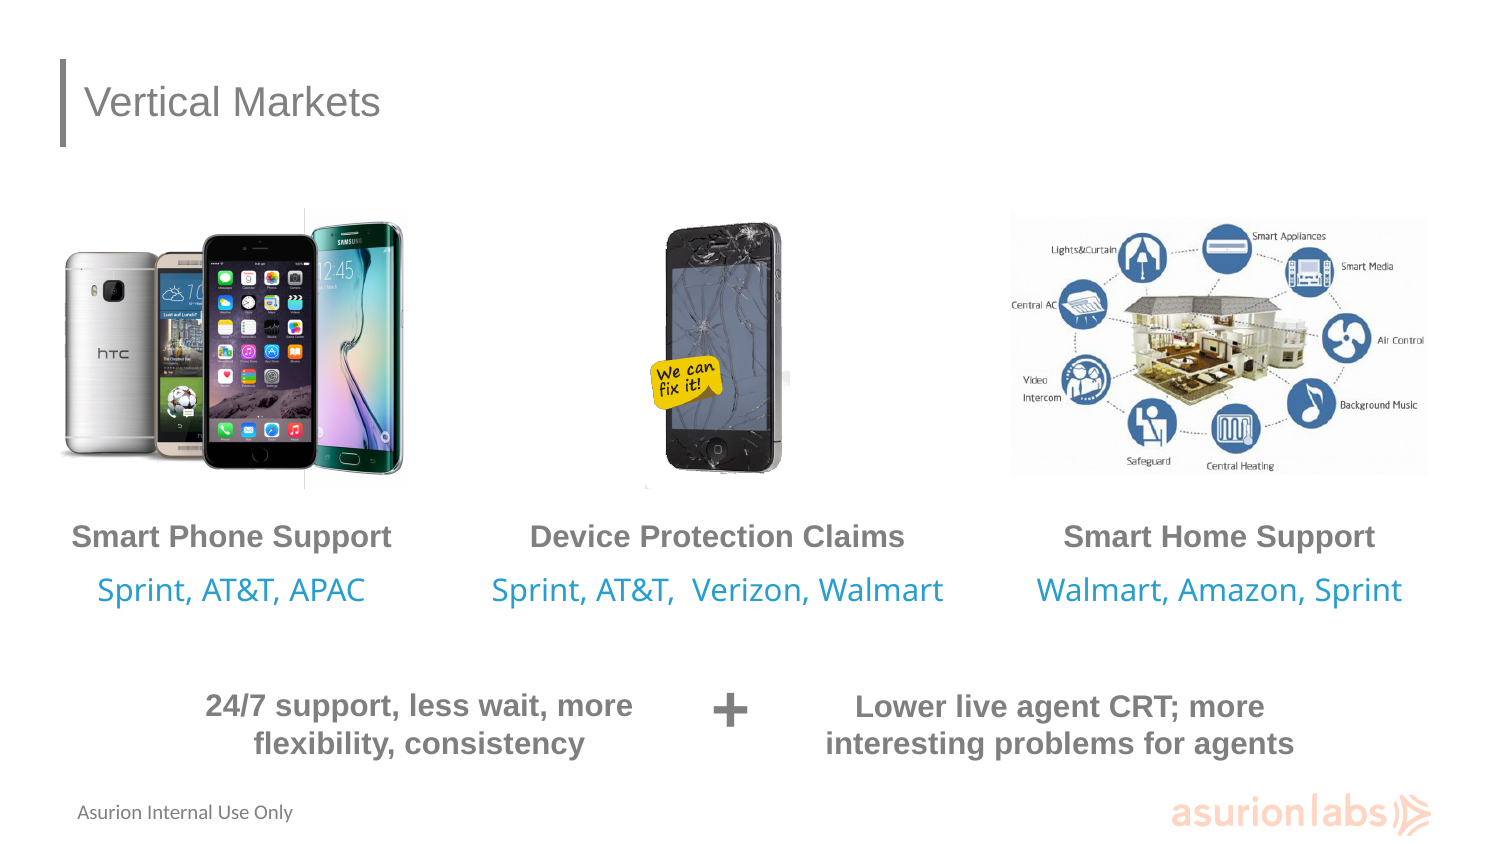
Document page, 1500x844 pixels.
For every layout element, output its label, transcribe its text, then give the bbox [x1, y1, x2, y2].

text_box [478, 508, 958, 617]
picture [1172, 793, 1431, 836]
picture [55, 207, 408, 489]
picture [1010, 211, 1428, 475]
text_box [182, 678, 1318, 771]
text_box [1026, 508, 1413, 617]
text_box Asurion Internal Use Only [62, 790, 363, 831]
picture [645, 202, 790, 489]
text_box Vertical Markets [68, 42, 1343, 158]
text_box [54, 508, 410, 617]
